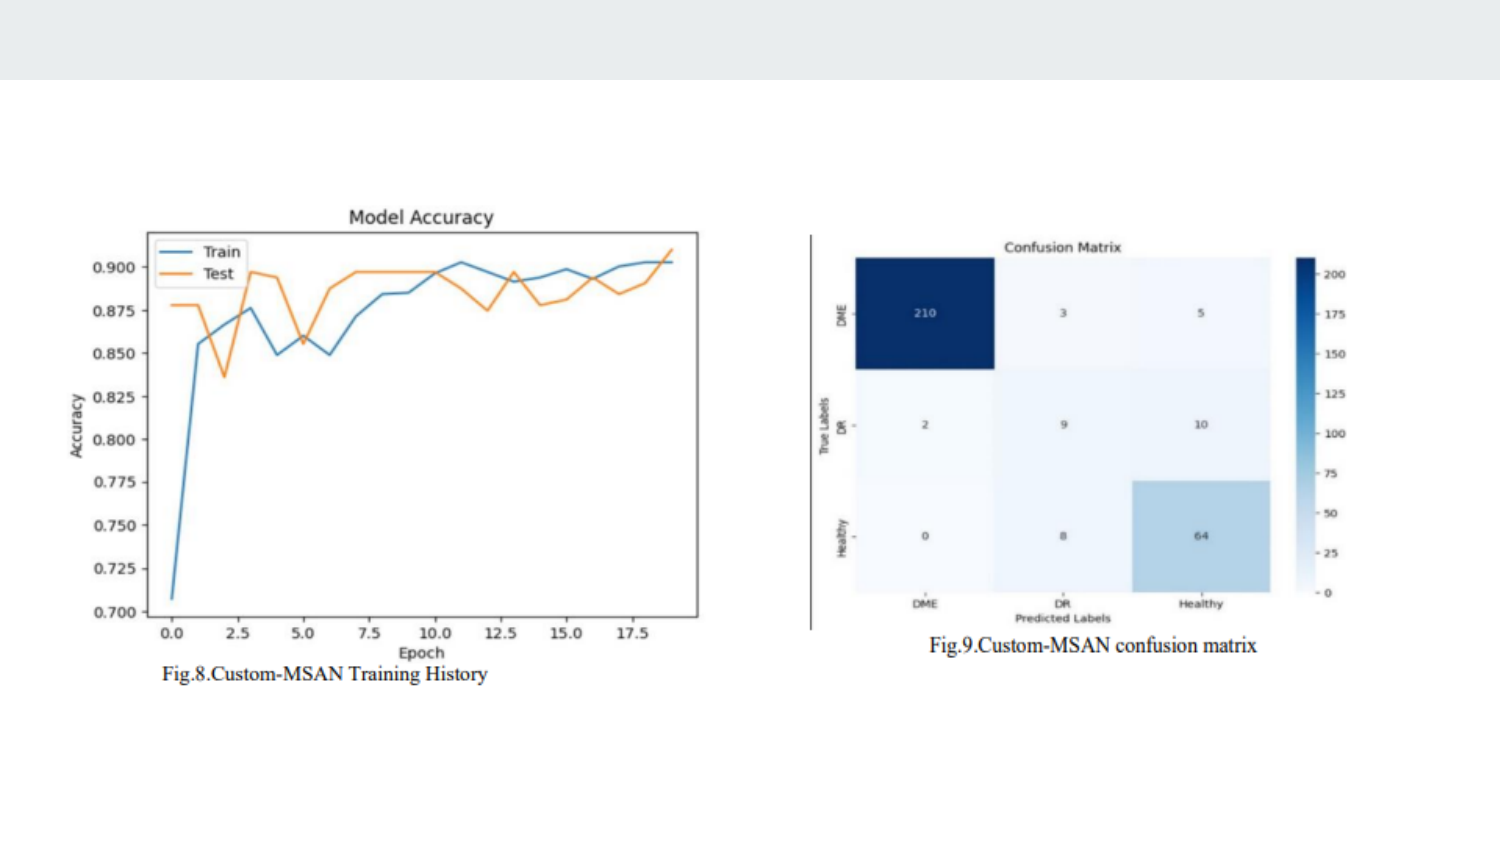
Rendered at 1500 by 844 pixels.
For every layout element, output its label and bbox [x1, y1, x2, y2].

picture [765, 198, 1382, 670]
picture [43, 178, 732, 713]
